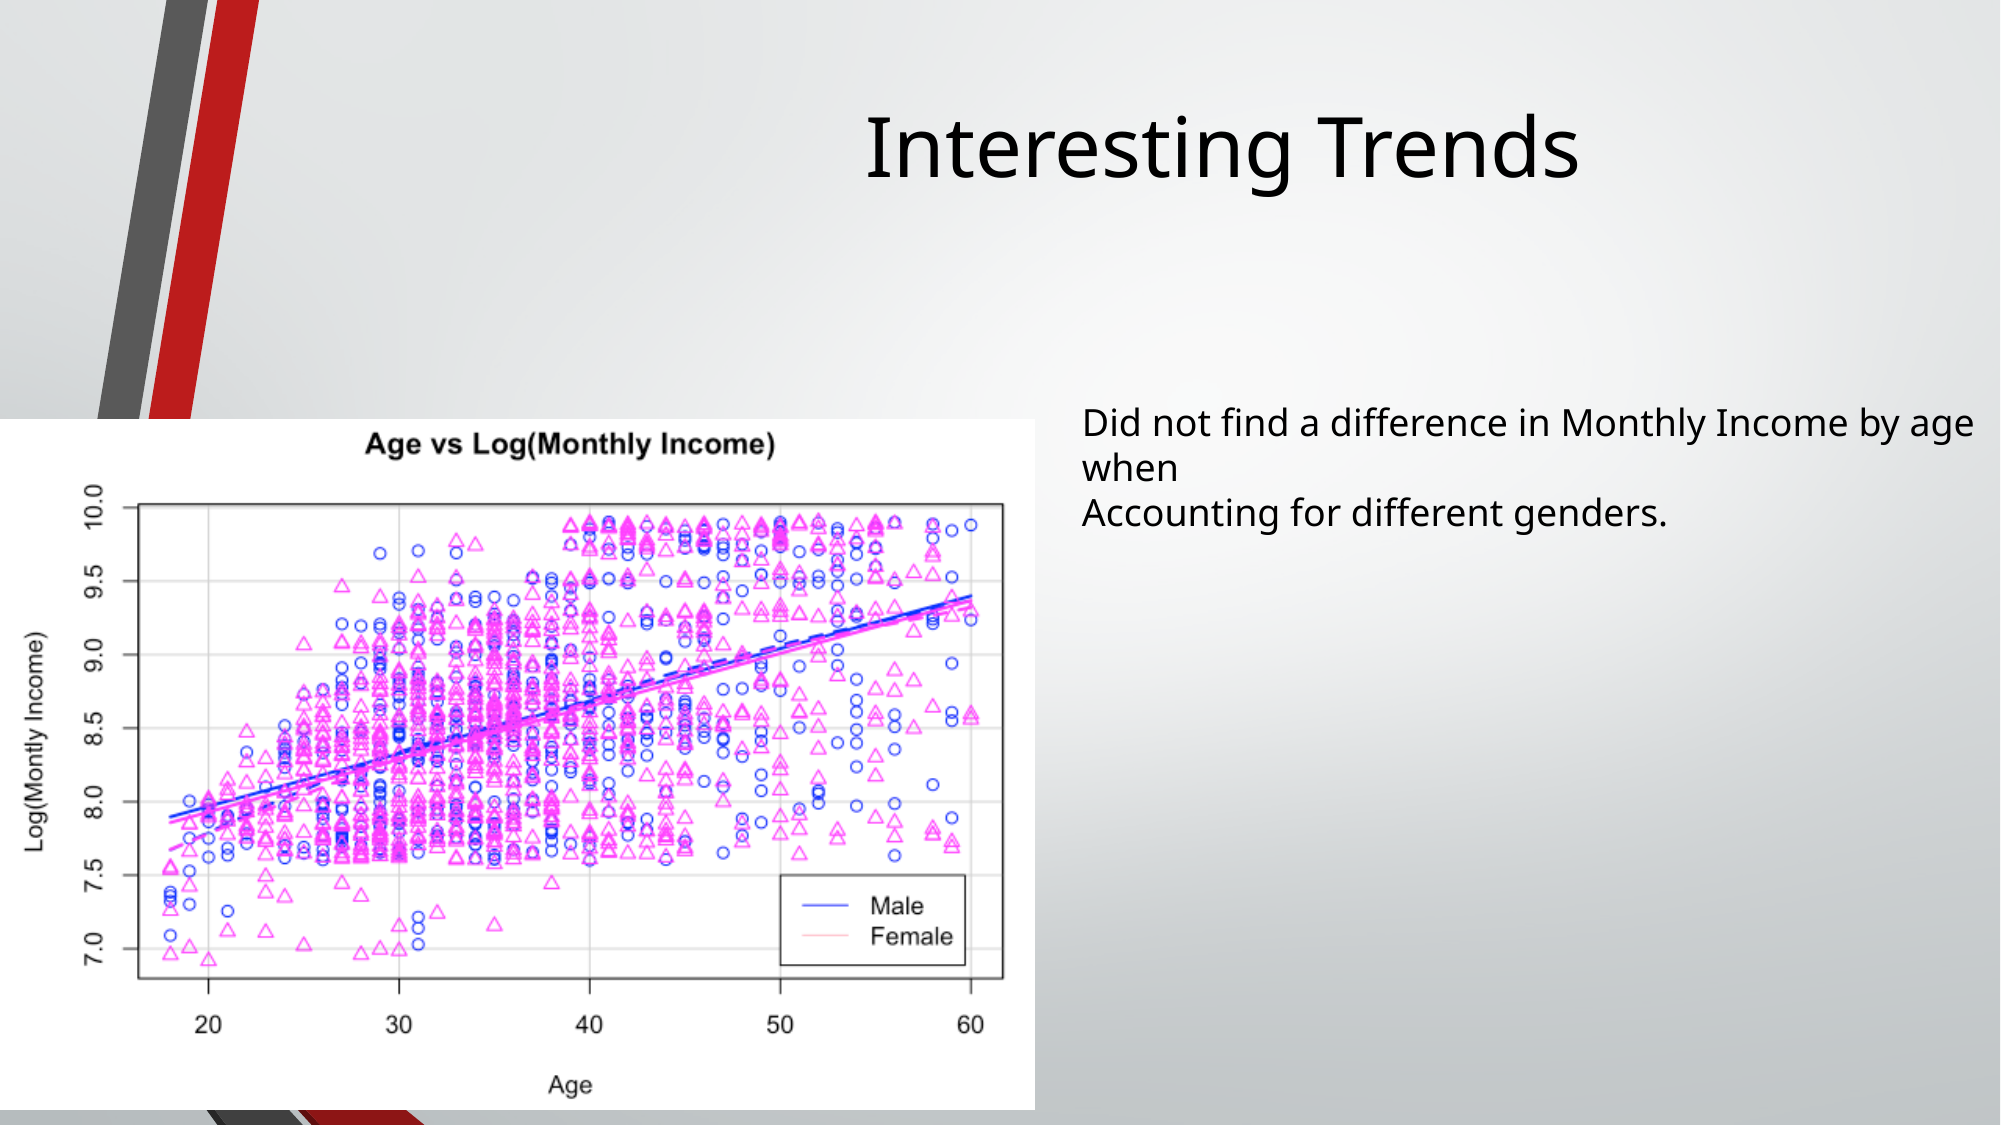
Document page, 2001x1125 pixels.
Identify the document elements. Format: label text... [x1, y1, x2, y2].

picture [0, 418, 1035, 1110]
title Interesting Trends [413, 0, 2000, 288]
text_box Did not find a difference in Monthly Income by age when Accounting for different genders. [1067, 391, 2000, 541]
